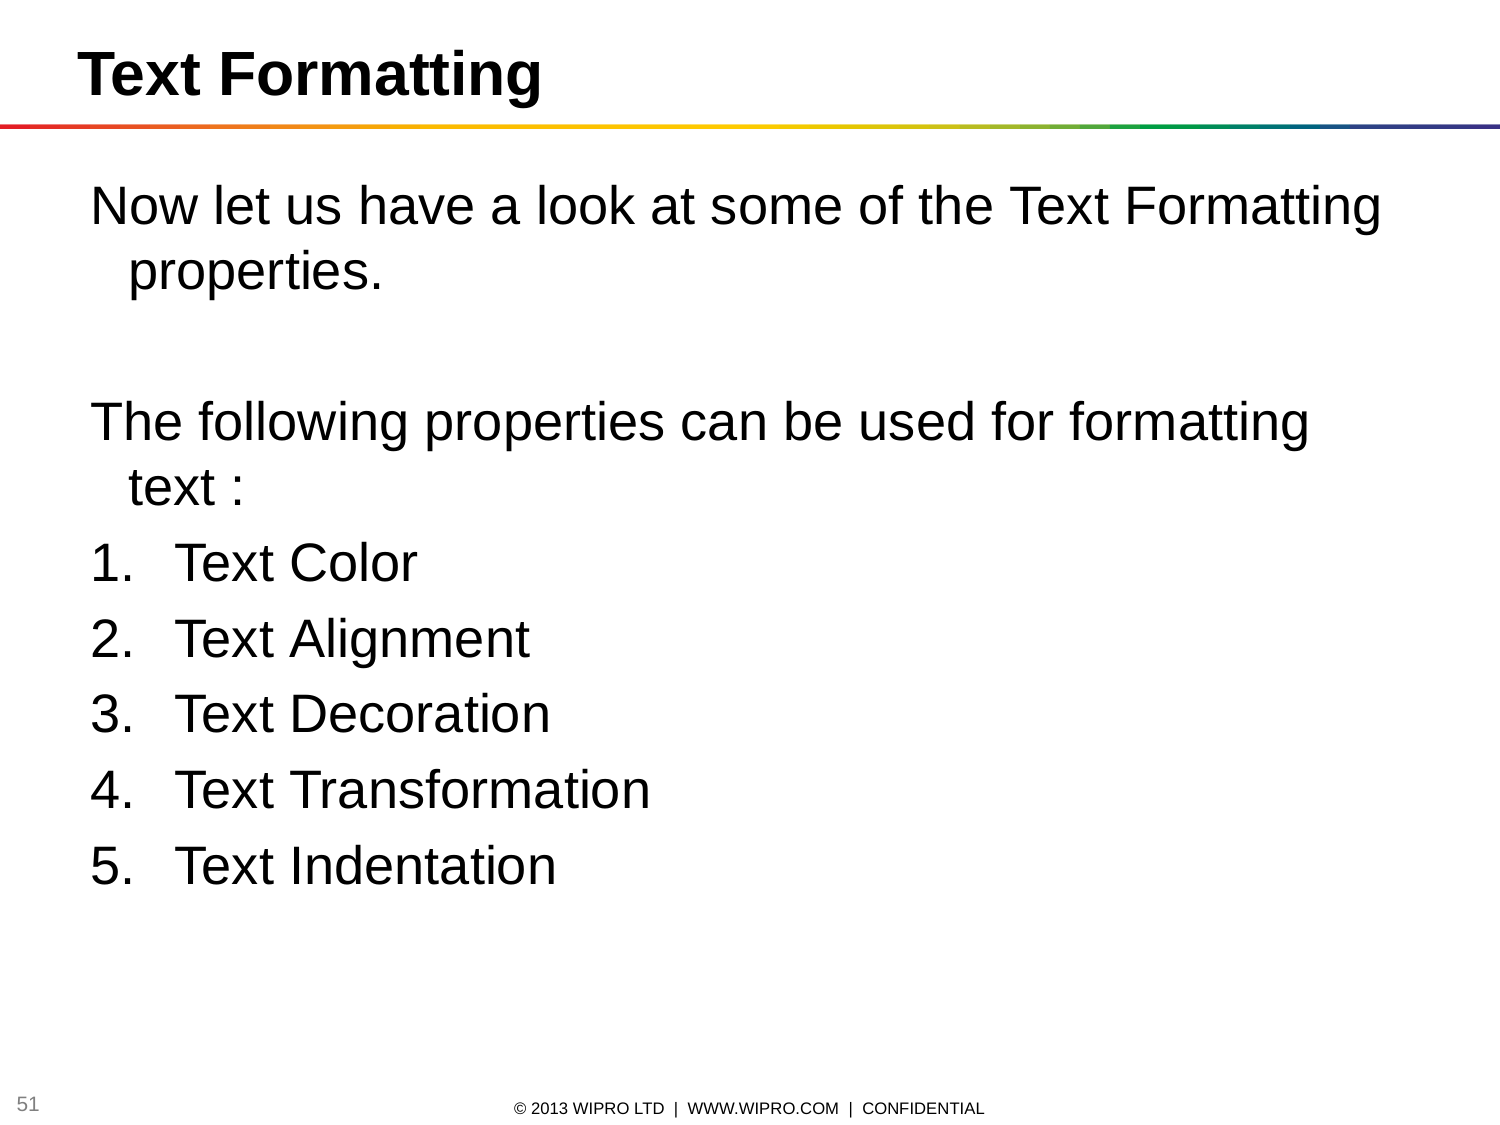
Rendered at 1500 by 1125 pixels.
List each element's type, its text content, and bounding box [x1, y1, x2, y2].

list Now let us have a look at some of the Text Formatting properties. The following properties can be used for formatting text : Text Color Text Alignment Text Decoration Text Transformation Text Indentation [75, 162, 1425, 1050]
title Text Formatting [62, 24, 1413, 116]
